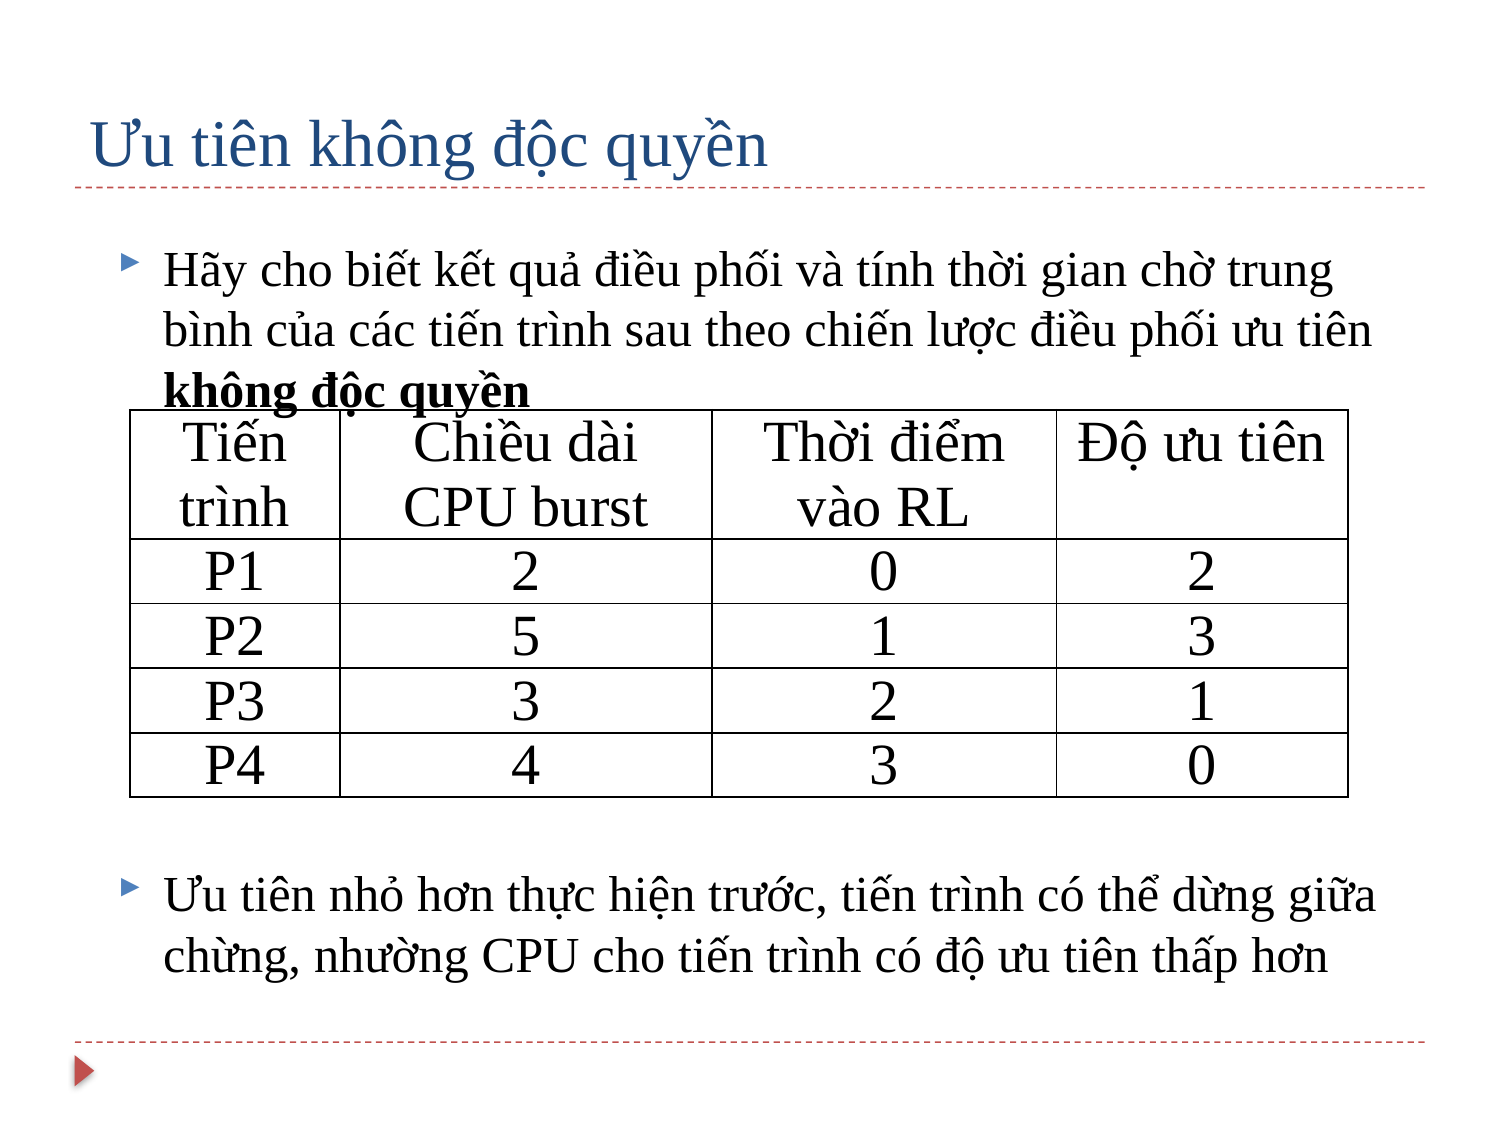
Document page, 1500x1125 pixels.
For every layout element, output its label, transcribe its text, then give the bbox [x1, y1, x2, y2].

table_cell 3 [341, 669, 711, 732]
table_cell 3 [1057, 604, 1347, 667]
table_header Độ ưu tiên [1057, 411, 1347, 538]
table_cell 2 [341, 540, 711, 603]
table_cell P3 [131, 669, 339, 732]
table_cell 0 [1057, 734, 1347, 796]
table_header Thời điểm vào RL [713, 411, 1056, 538]
table_cell 3 [713, 734, 1056, 796]
table_cell 0 [713, 540, 1056, 603]
table_header Chiều dài CPU burst [341, 411, 711, 538]
title Ưu tiên không độc quyền [75, 24, 1425, 188]
table_cell P1 [131, 540, 339, 603]
table_cell 2 [1057, 540, 1347, 603]
table_cell 1 [713, 604, 1056, 667]
table_cell 5 [341, 604, 711, 667]
table_header Tiến trình [131, 411, 339, 538]
list Hãy cho biết kết quả điều phối và tính thời gian chờ trung bình của các tiến trình sau theo chiến lược điều phối ưu tiên không độc quyền Ưu tiên nhỏ hơn thực hiện trước, tiến trình có thể dừng giữa chừng, nhường CPU cho tiến trình có độ ưu tiên thấp hơn [103, 228, 1397, 1014]
table_cell P4 [131, 734, 339, 796]
table_cell 1 [1057, 669, 1347, 732]
table_cell 4 [341, 734, 711, 796]
table_cell P2 [131, 604, 339, 667]
table_cell 2 [713, 669, 1056, 732]
